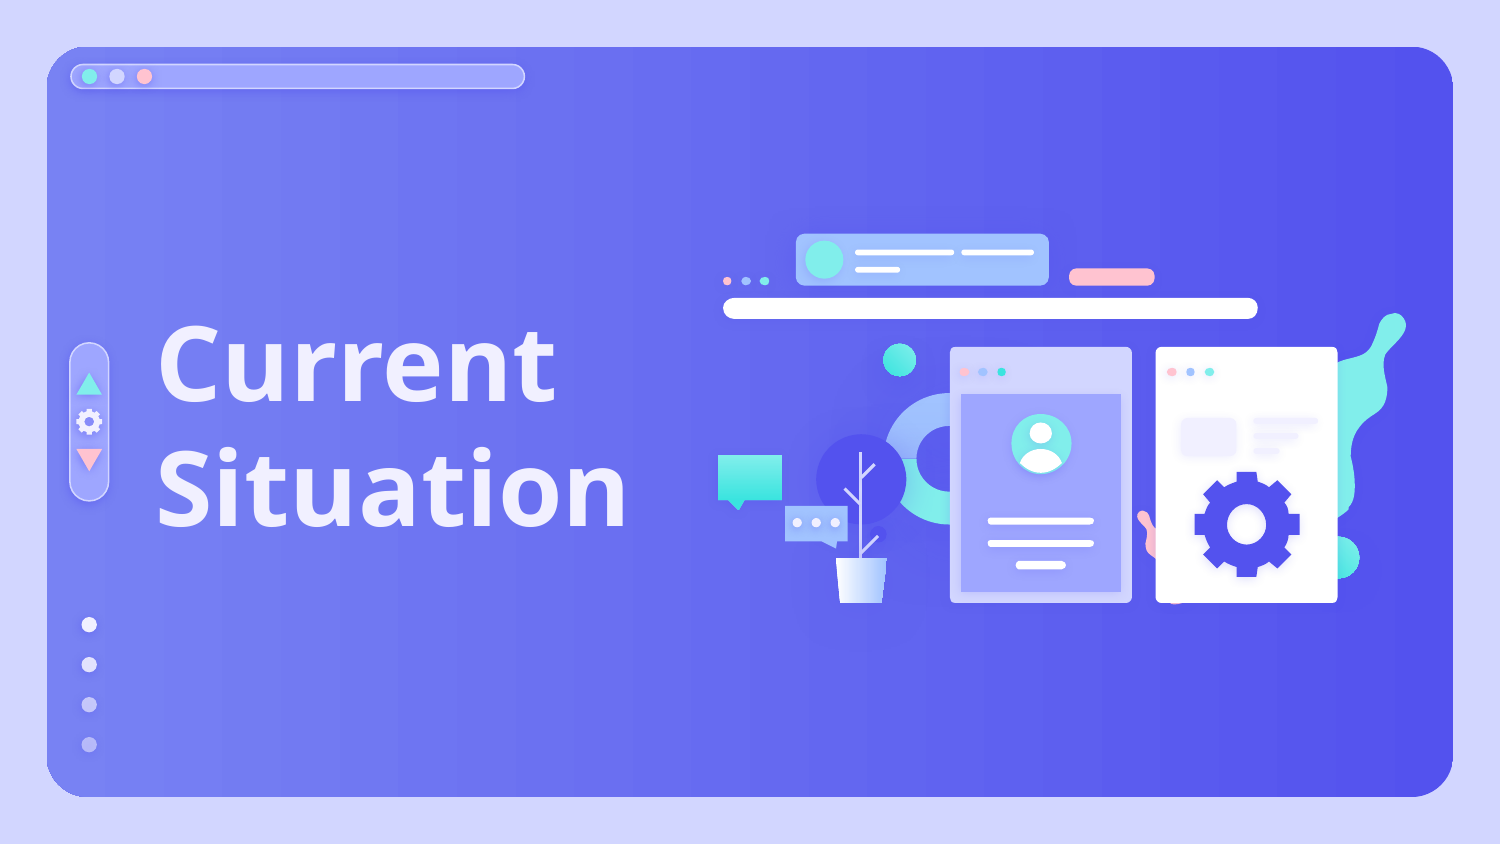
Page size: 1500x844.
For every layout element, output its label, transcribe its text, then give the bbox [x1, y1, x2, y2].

text_box [69, 342, 109, 422]
title Current Situation [140, 328, 686, 516]
text_box [76, 372, 102, 395]
text_box [76, 408, 103, 435]
text_box [76, 448, 103, 472]
text_box [69, 428, 109, 501]
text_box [717, 233, 1417, 605]
